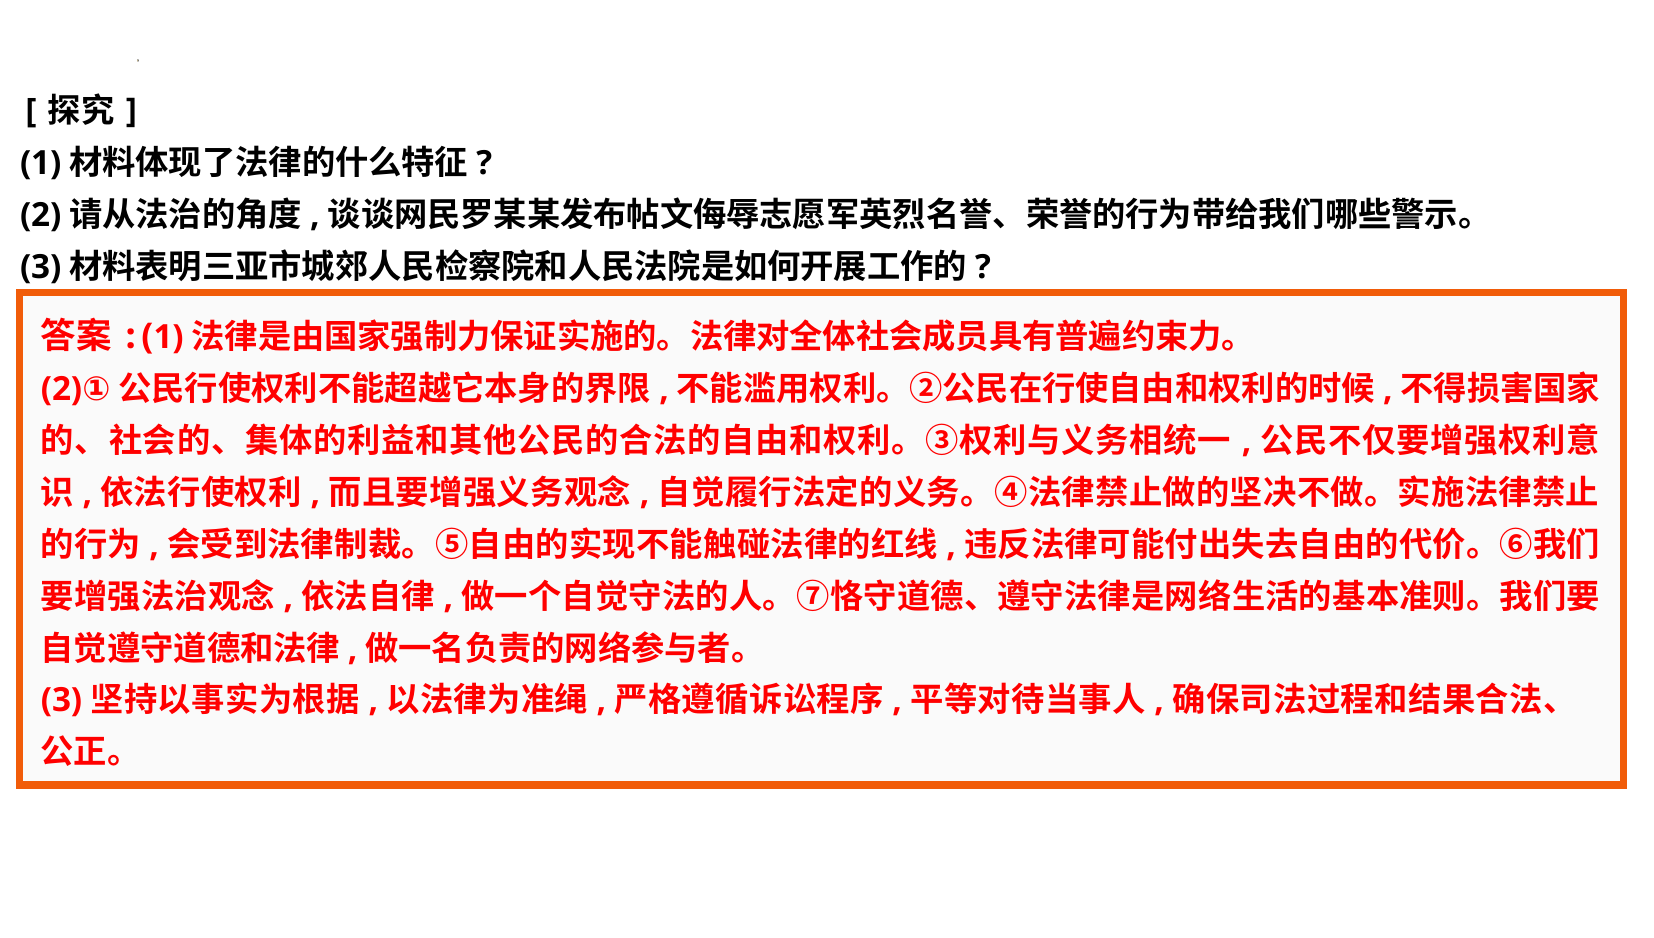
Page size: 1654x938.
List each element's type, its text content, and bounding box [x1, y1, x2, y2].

text_box [19, 292, 1624, 785]
text_box 答案:(1)法律是由国家强制力保证实施的。法律对全体社会成员具有普遍约束力。 (2)①公民行使权利不能超越它本身的界限,不能滥用权利。②公民在行使自由和权利的时候,不得损害国家的、社会的、集体的利益和其他公民的合法的自由和权利。③权利与义务相统一,公民不仅要增强权利意识,依法行使权利,而且要增强义务观念,自觉履行法定的义务。④法律禁止做的坚决不做。实施法律禁止的行为,会受到法律制裁。⑤自由的实现不能触碰法律的红线,违反法律可能付出失去自由的代价。⑥我们要增强法治观念,依法自律,做一个自觉守法的人。⑦恪守道德、遵守法律是网络生活的基本准则。我们要自觉遵守道德和法律,做一名负责的网络参与者。 (3)坚持以事实为根据,以法律为准绳,严格遵循诉讼程序,平等对待当事人,确保司法过程和结果合法、 公正。 [25, 292, 1615, 778]
text_box [探究] (1)材料体现了法律的什么特征? (2)请从法治的角度,谈谈网民罗某某发布帖文侮辱志愿军英烈名誉、荣誉的行为带给我们哪些警示。 (3)材料表明三亚市城郊人民检察院和人民法院是如何开展工作的? [5, 70, 1647, 293]
